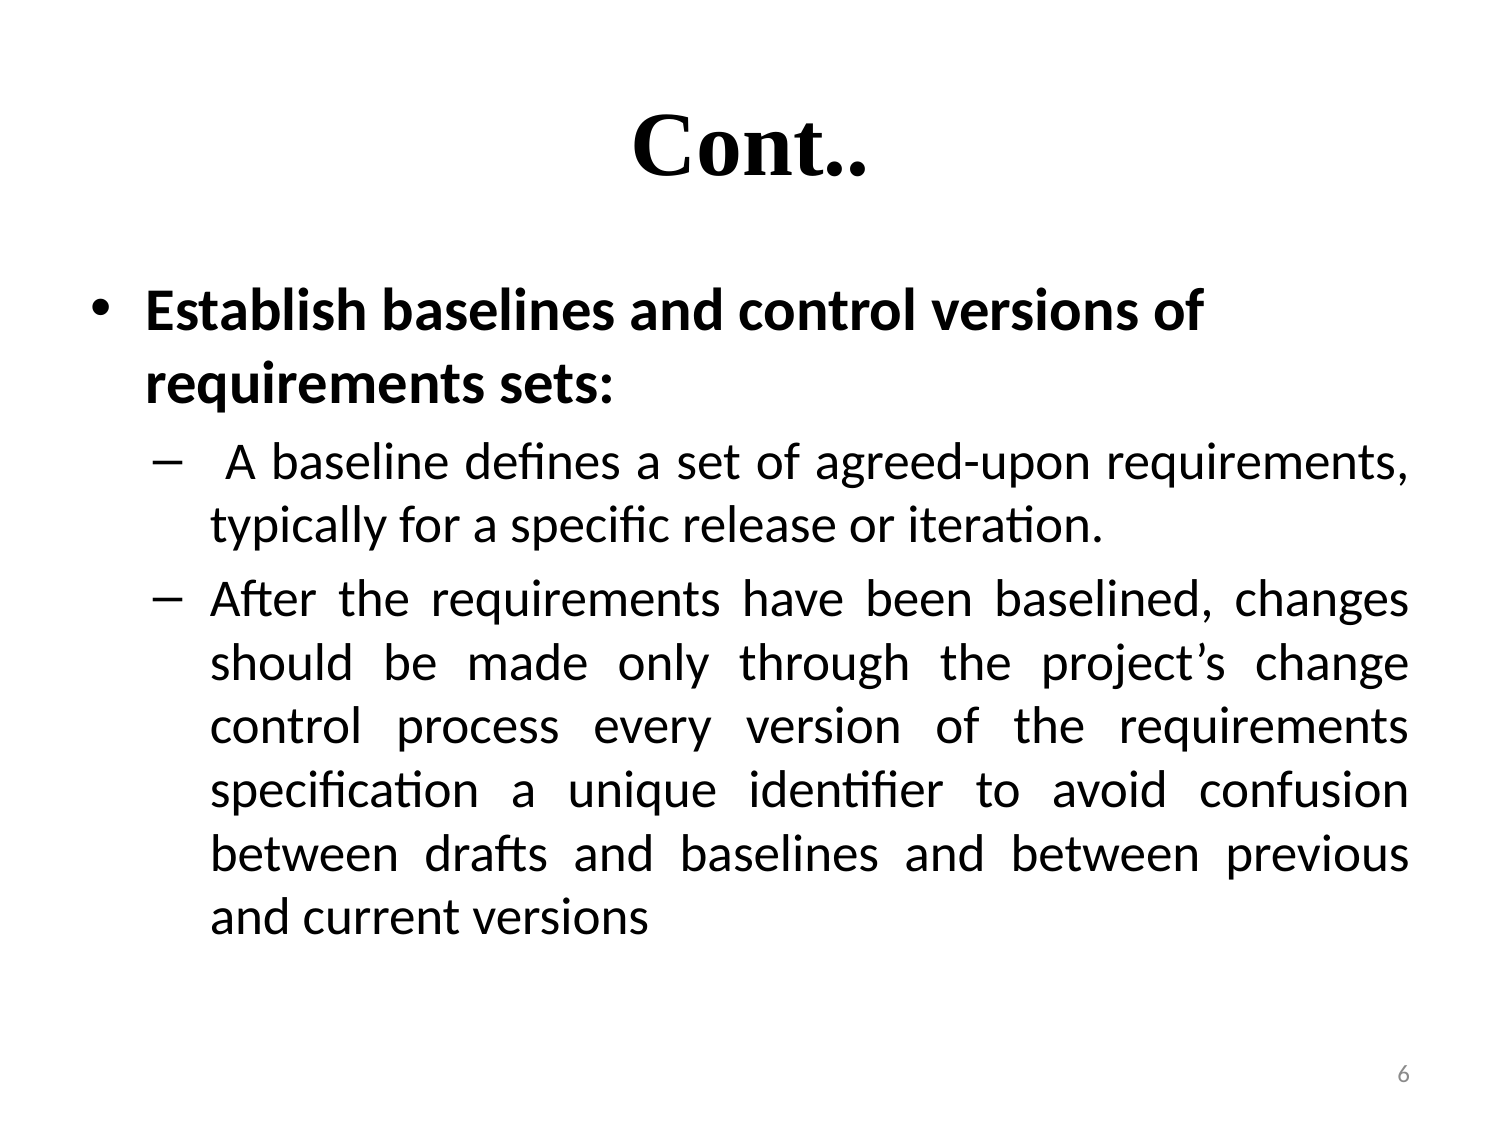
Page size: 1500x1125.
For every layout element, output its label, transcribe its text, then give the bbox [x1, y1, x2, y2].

slide_number 6 [1074, 1042, 1425, 1103]
title Cont.. [75, 45, 1425, 233]
list Establish baselines and control versions of requirements sets: A baseline defines a set of agreed-upon requirements, typically for a specific release or iteration. After the requirements have been baselined, changes should be made only through the project’s change control process every version of the requirements specification a unique identifier to avoid confusion between drafts and baselines and between previous and current versions [75, 262, 1425, 1005]
